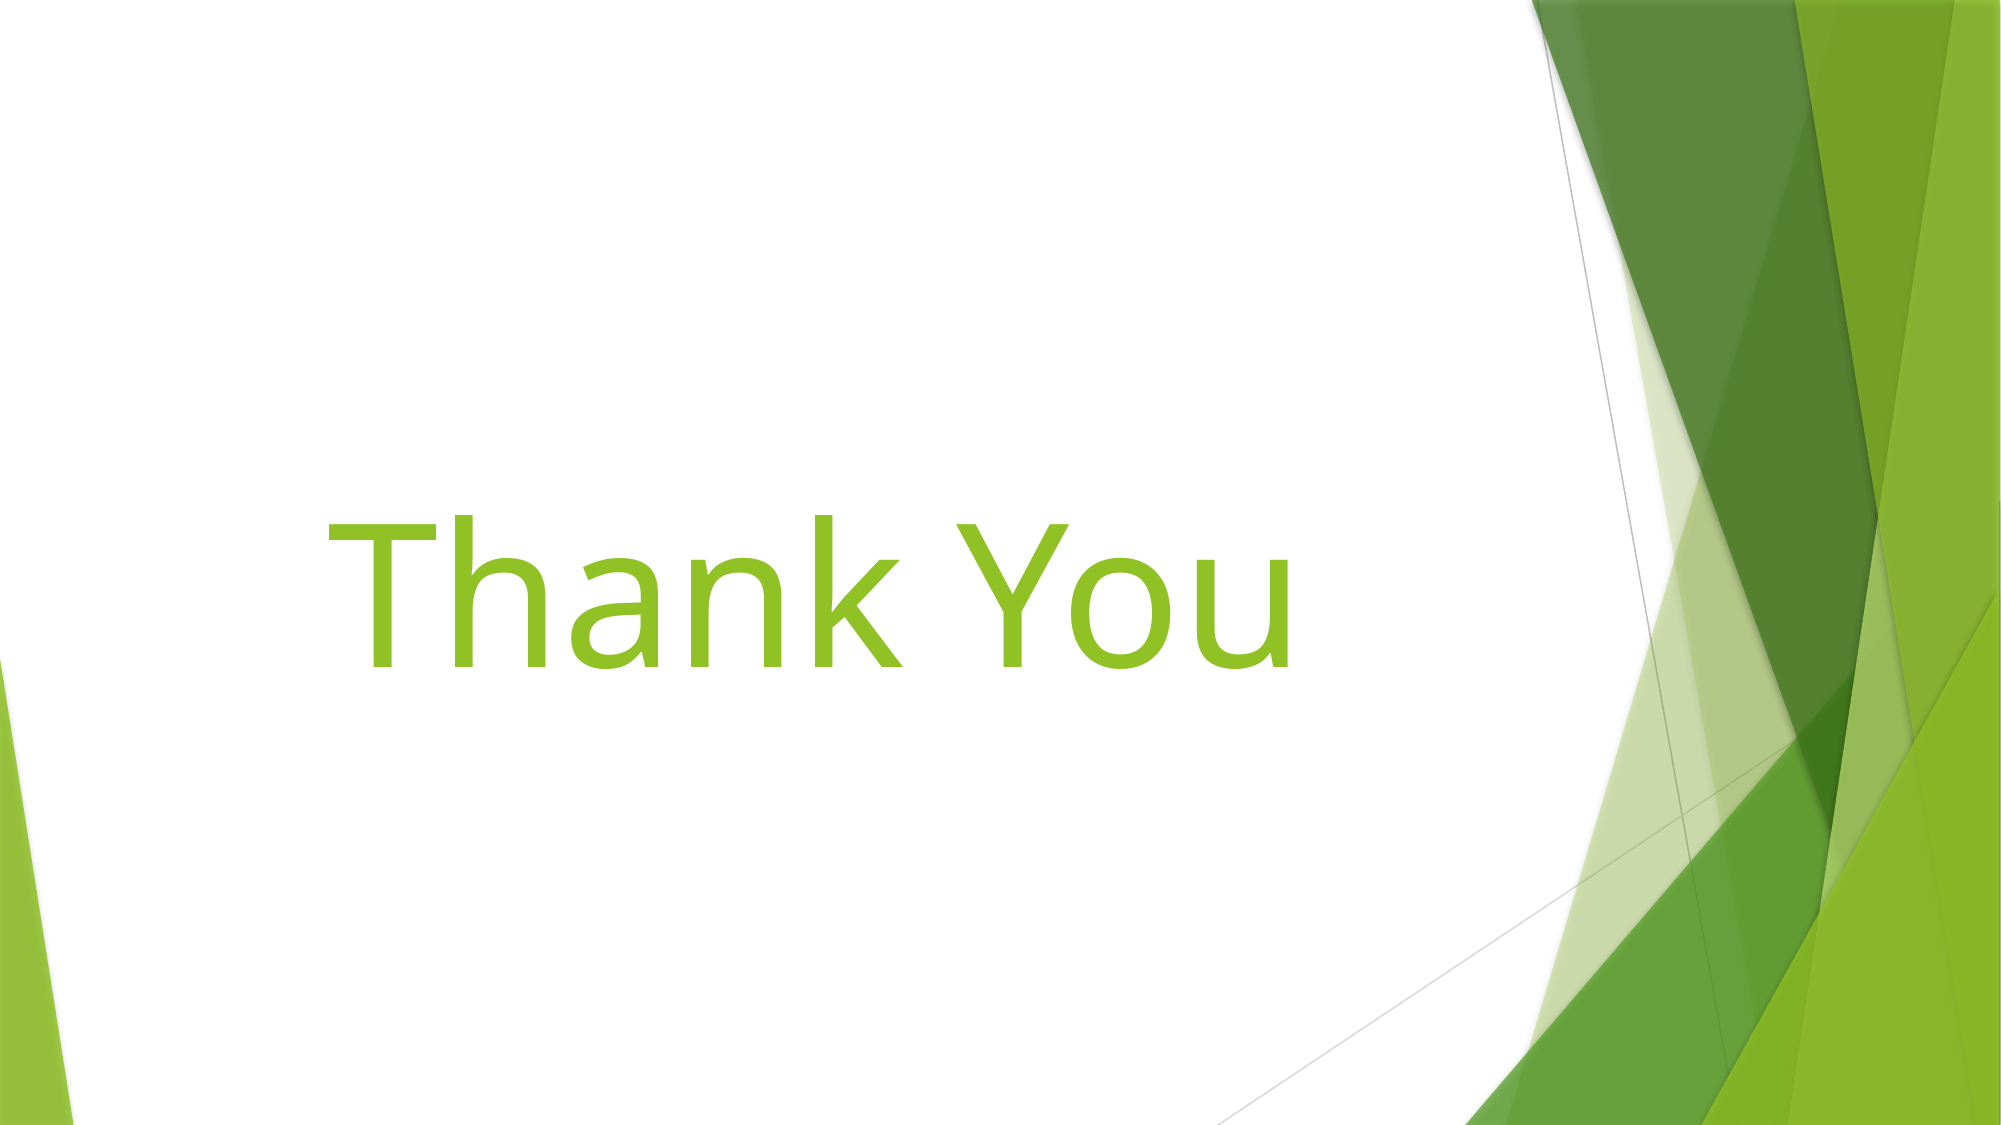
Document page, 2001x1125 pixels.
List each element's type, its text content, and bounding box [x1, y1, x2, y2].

title Thank You [111, 99, 1522, 1092]
